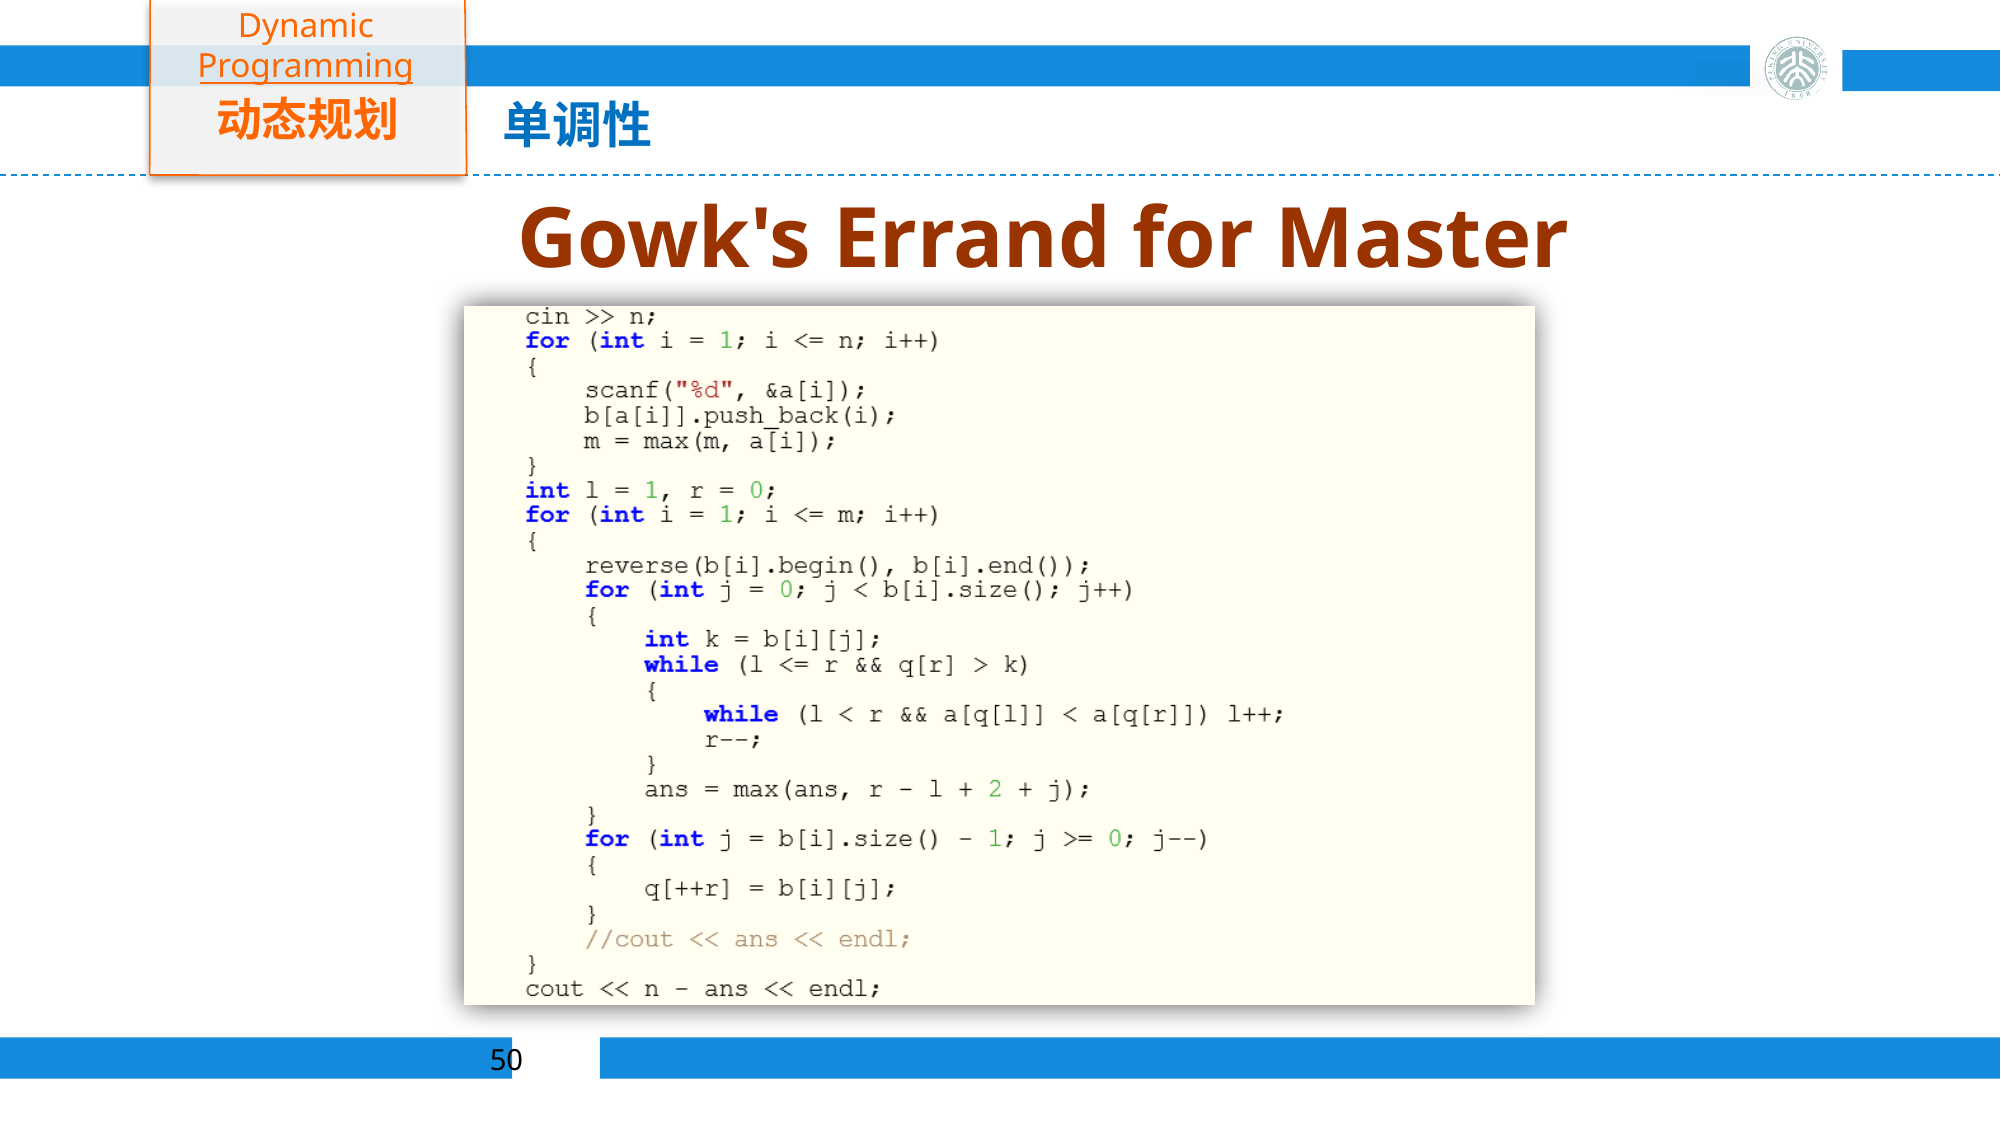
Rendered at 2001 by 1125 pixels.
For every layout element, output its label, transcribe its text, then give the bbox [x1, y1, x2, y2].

title Gowk's Errand for Master [399, 167, 1688, 300]
list 动态规划 [150, 82, 466, 150]
list Dynamic Programming [148, 0, 464, 50]
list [464, 306, 1535, 1006]
list 单调性 [487, 86, 1388, 150]
